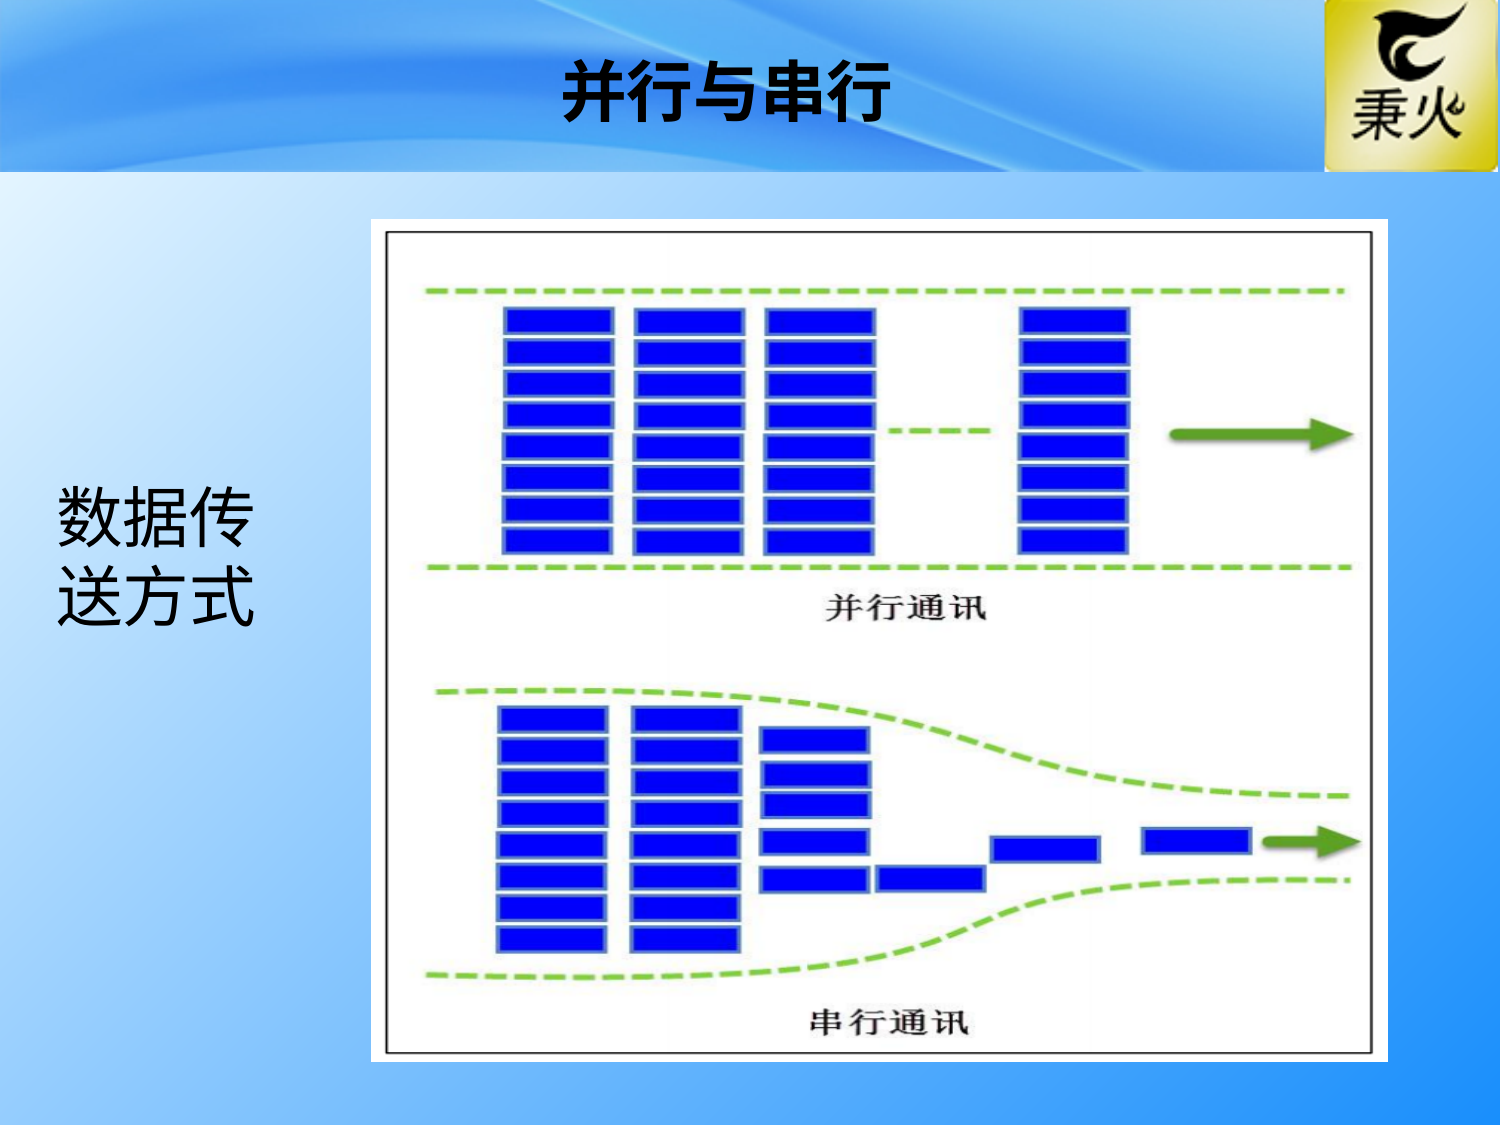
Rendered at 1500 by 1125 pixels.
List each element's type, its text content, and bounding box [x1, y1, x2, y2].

picture [0, 0, 1498, 172]
text_box 数据传送方式 [41, 467, 302, 643]
picture [371, 219, 1389, 1062]
